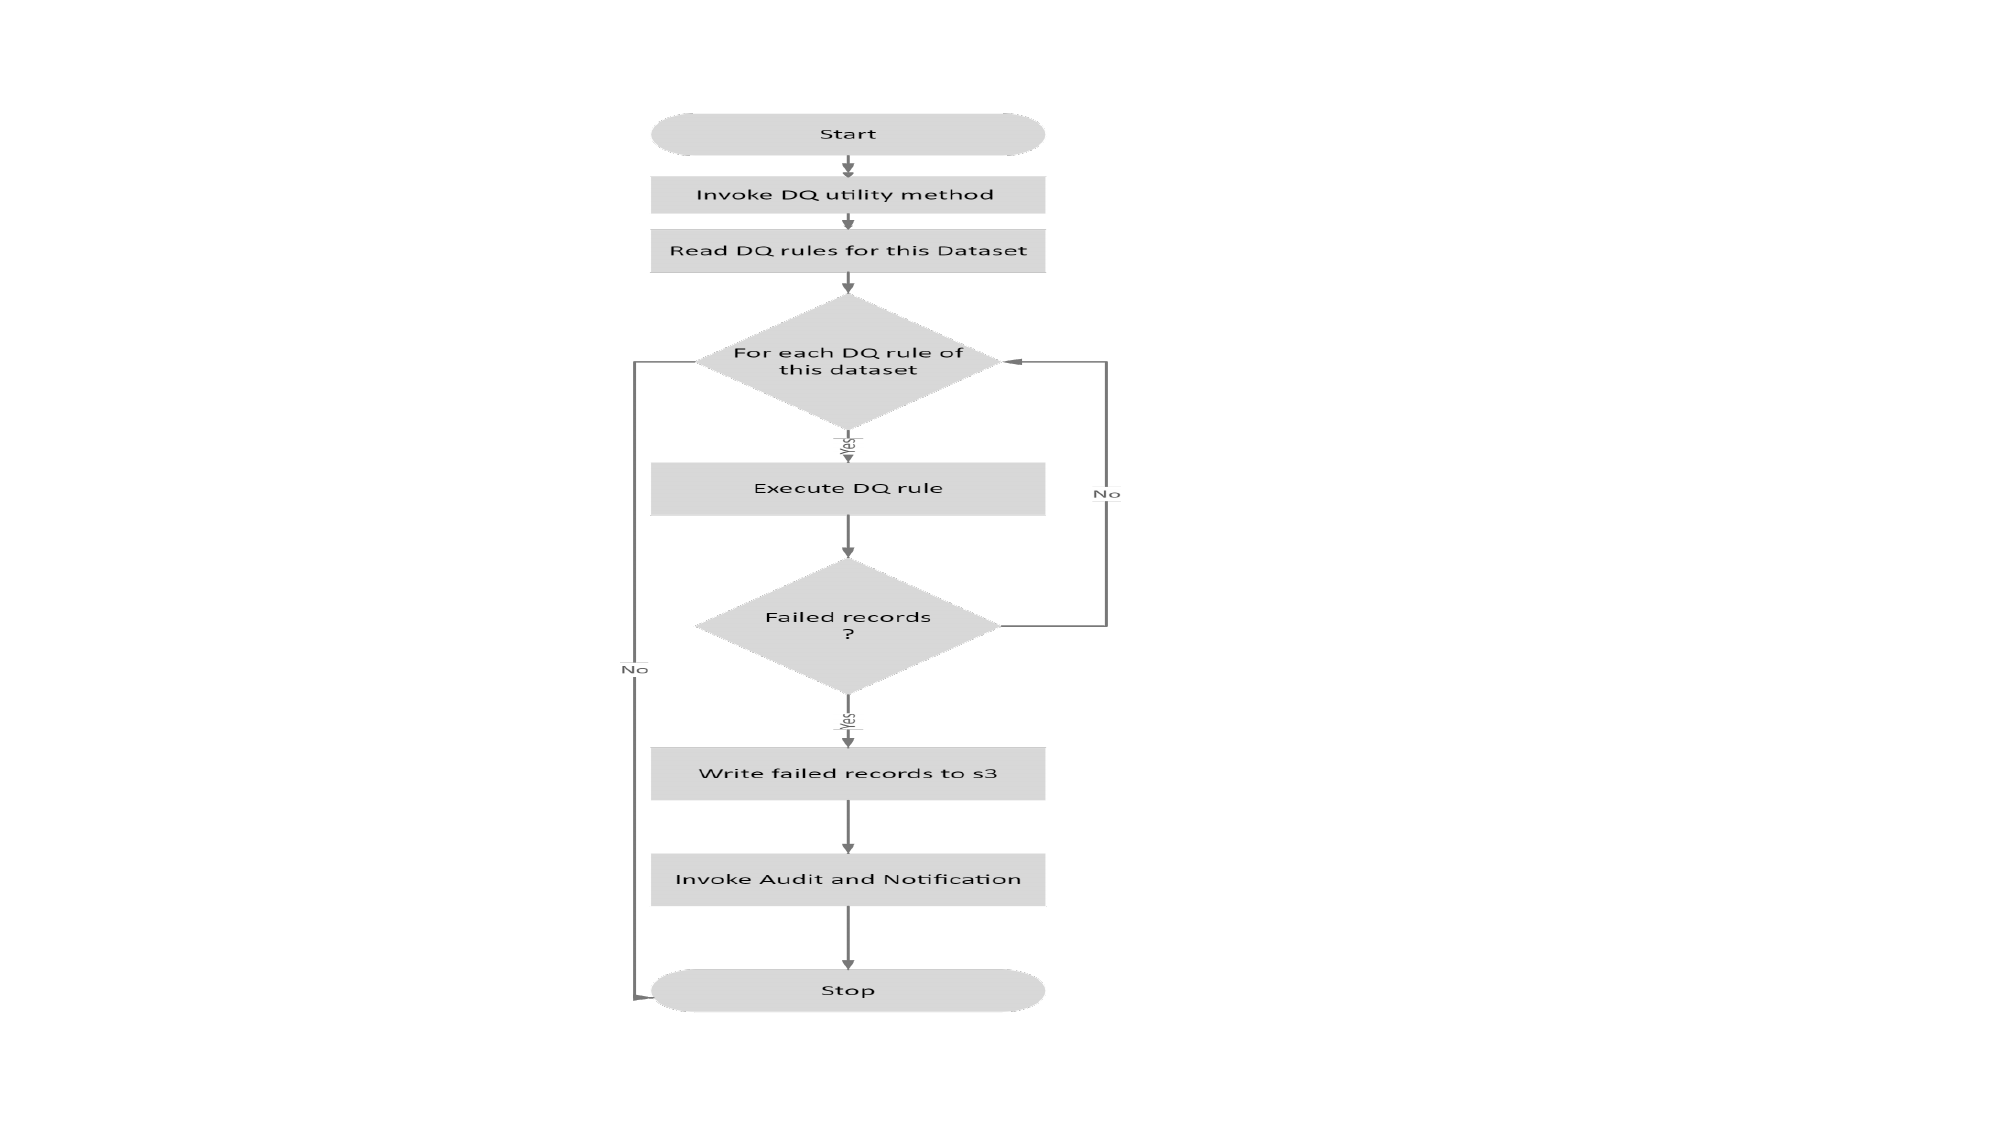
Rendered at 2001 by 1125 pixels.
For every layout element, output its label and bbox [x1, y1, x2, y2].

picture [615, 105, 1125, 1020]
